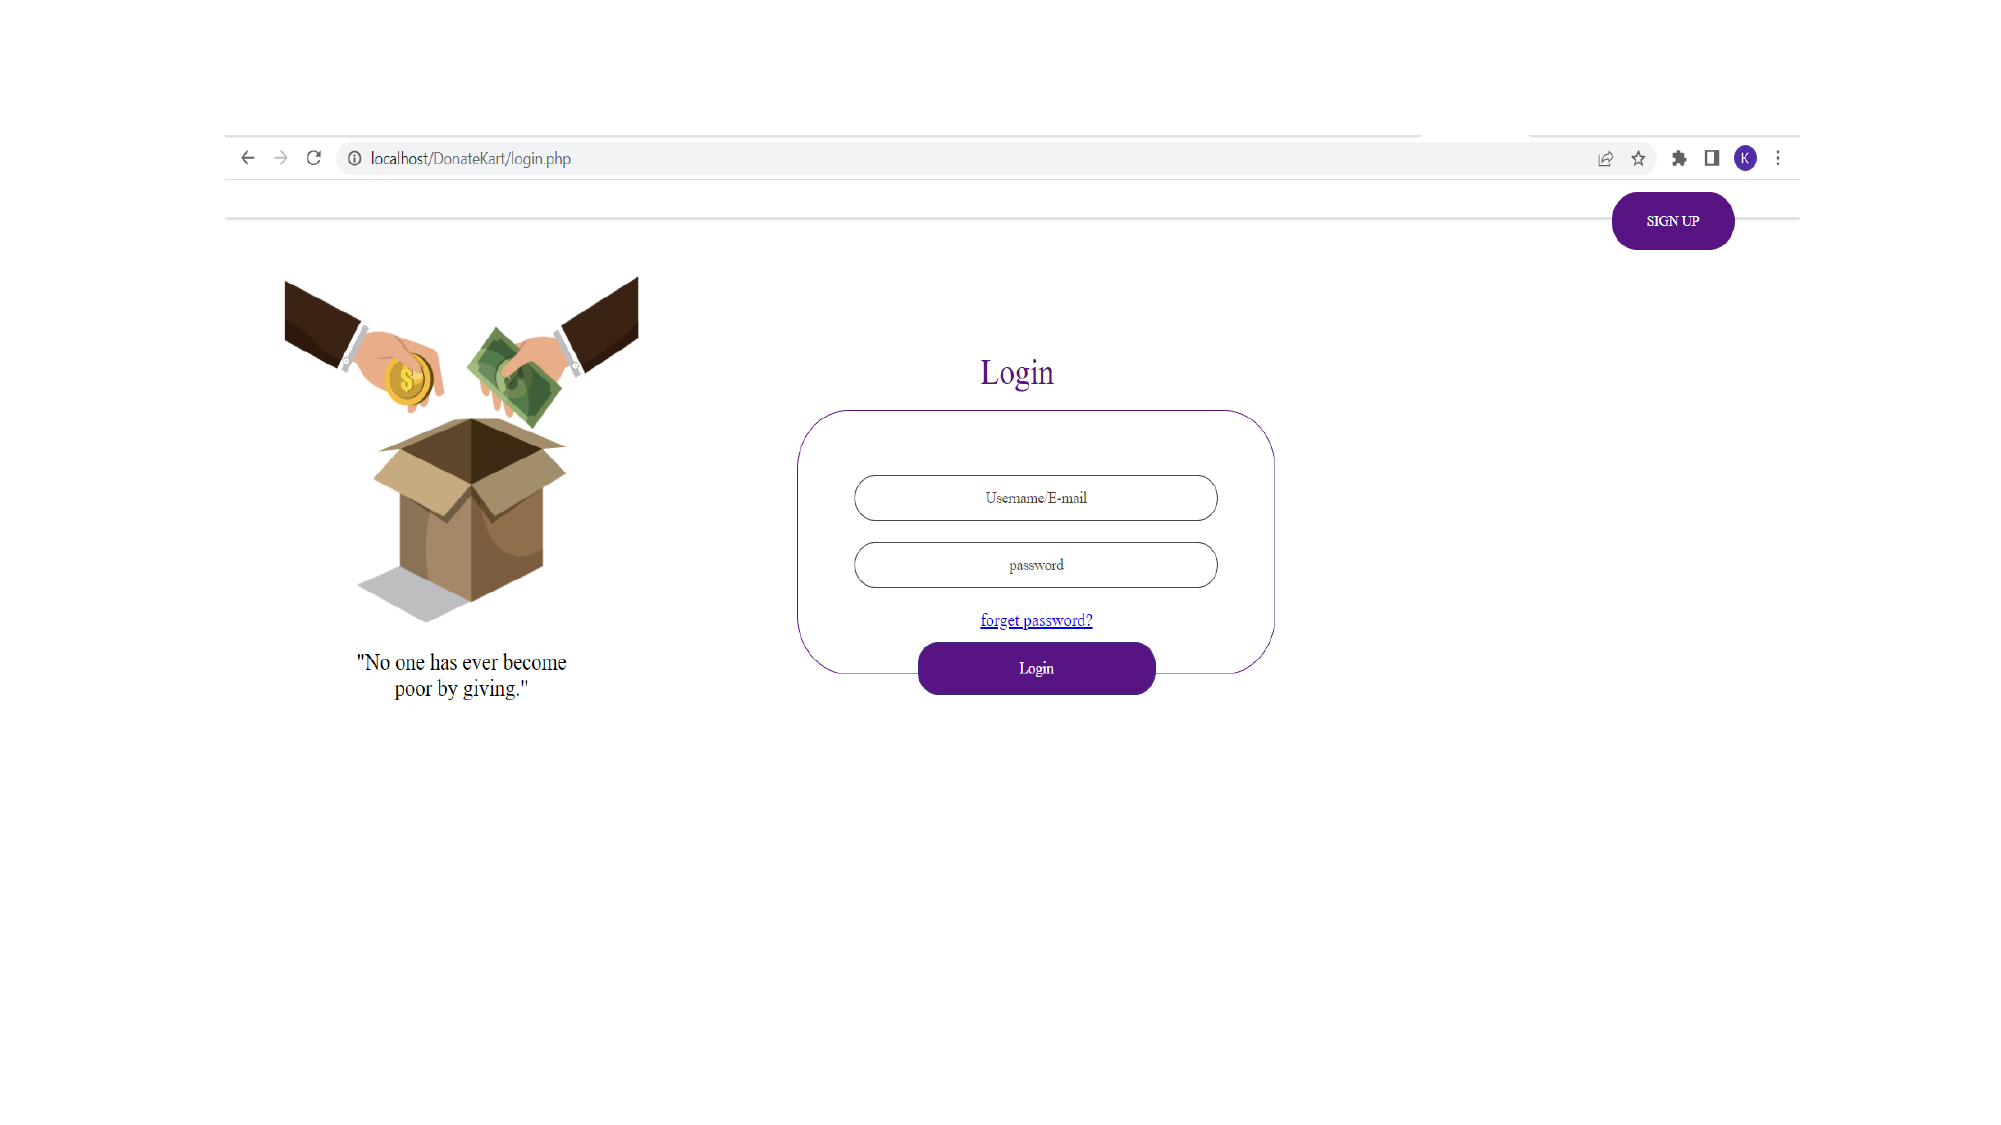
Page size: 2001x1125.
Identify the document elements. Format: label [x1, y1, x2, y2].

list [224, 135, 1800, 974]
